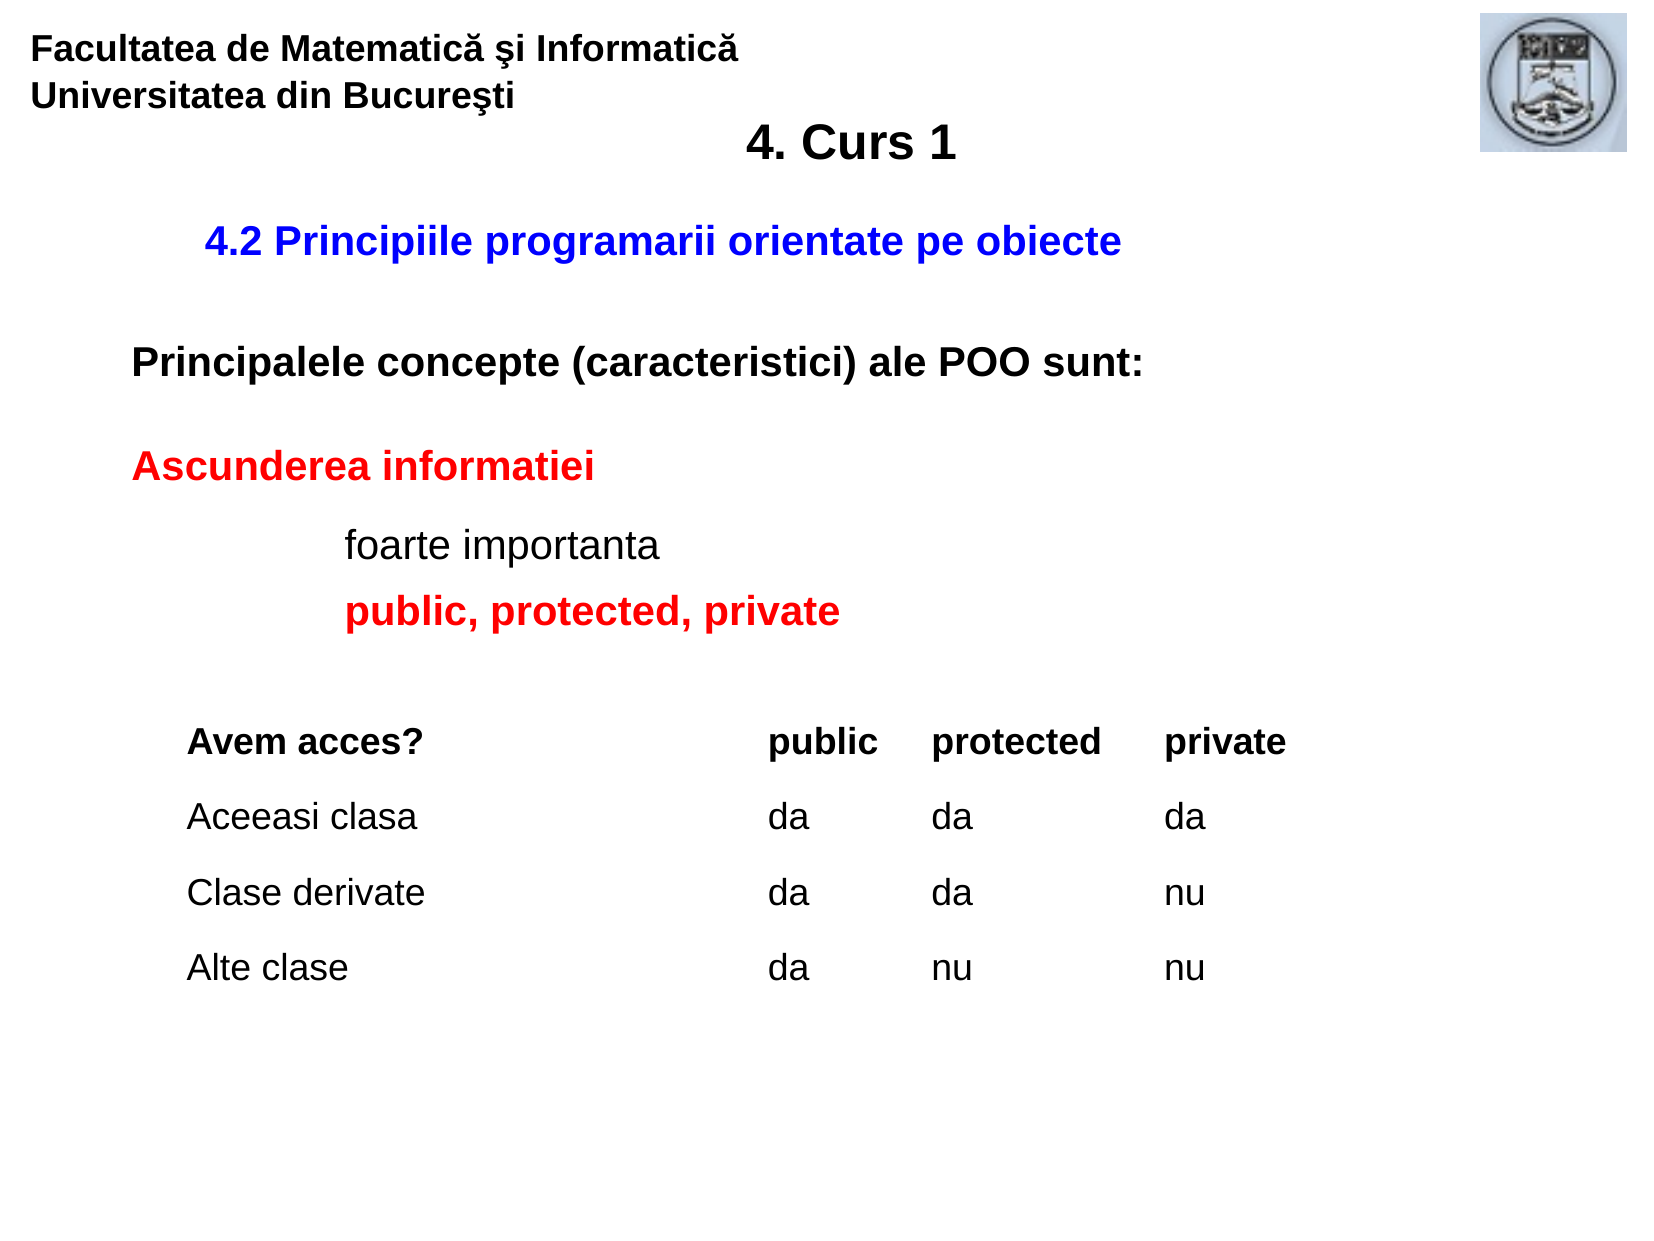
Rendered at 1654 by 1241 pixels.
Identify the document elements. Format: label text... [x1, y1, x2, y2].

text_box foarte importanta public, protected, private [329, 509, 1170, 660]
text_box Principalele concepte (caracteristici) ale POO sunt: Ascunderea informatiei [116, 325, 1553, 599]
table_header protected [917, 703, 1149, 778]
table_cell da [753, 778, 917, 854]
table_header Avem acces? [172, 703, 753, 778]
picture [1480, 13, 1627, 152]
table_header public [753, 703, 917, 778]
table_cell nu [917, 929, 1149, 1005]
table_cell da [917, 854, 1149, 929]
text_box Facultatea de Matematică şi Informatică Universitatea din Bucureşti [13, 13, 841, 123]
table_header private [1149, 703, 1332, 778]
table_cell da [753, 854, 917, 929]
table_cell Clase derivate [172, 854, 753, 929]
table_cell da [1149, 778, 1332, 854]
table_cell da [917, 778, 1149, 854]
table_cell Aceeasi clasa [172, 778, 753, 854]
text_box 4.2 Principiile programarii orientate pe obiecte [39, 181, 1425, 257]
text_box 4. Curs 1 [639, 107, 1065, 171]
table_cell nu [1149, 929, 1332, 1005]
table_cell da [753, 929, 917, 1005]
table_cell Alte clase [172, 929, 753, 1005]
table_cell nu [1149, 854, 1332, 929]
